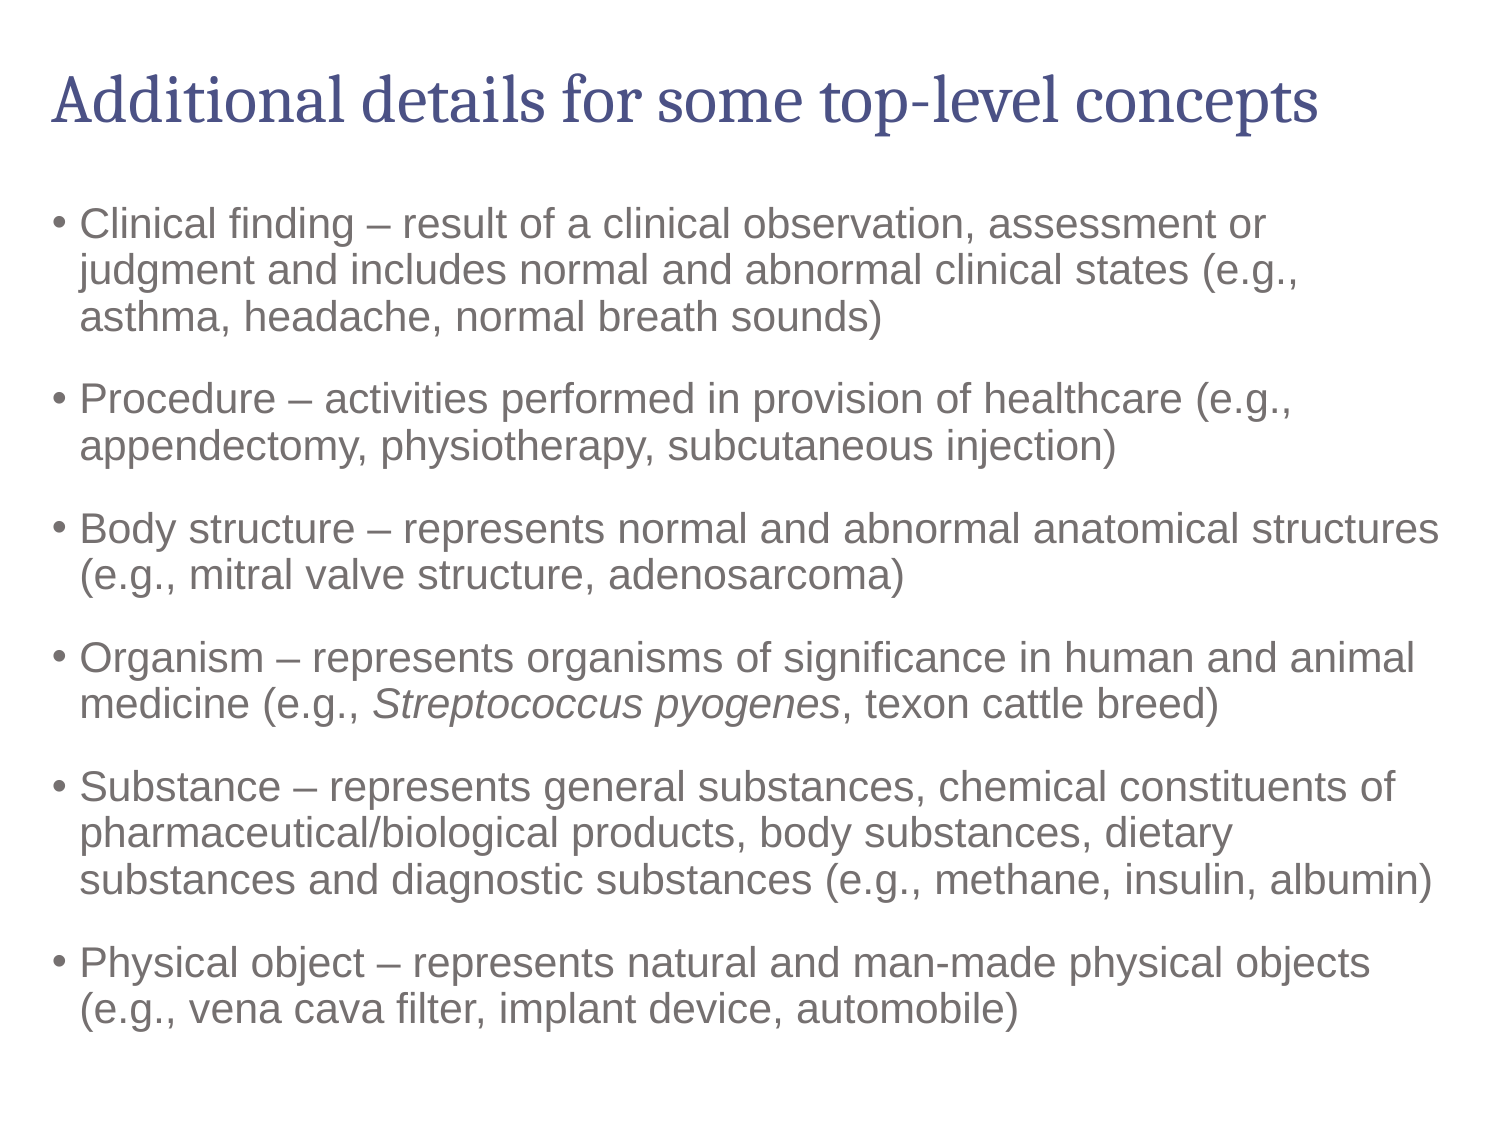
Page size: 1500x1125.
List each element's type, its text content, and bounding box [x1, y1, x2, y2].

list Clinical finding – result of a clinical observation, assessment or judgment and includes normal and abnormal clinical states (e.g., asthma, headache, normal breath sounds) Procedure – activities performed in provision of healthcare (e.g., appendectomy, physiotherapy, subcutaneous injection) Body structure – represents normal and abnormal anatomical structures (e.g., mitral valve structure, adenosarcoma) Organism – represents organisms of significance in human and animal medicine (e.g., Streptococcus pyogenes, texon cattle breed) Substance – represents general substances, chemical constituents of pharmaceutical/biological products, body substances, dietary substances and diagnostic substances (e.g., methane, insulin, albumin) Physical object – represents natural and man-made physical objects (e.g., vena cava filter, implant device, automobile) [36, 194, 1464, 1057]
title Additional details for some top-level concepts [36, 25, 1464, 175]
